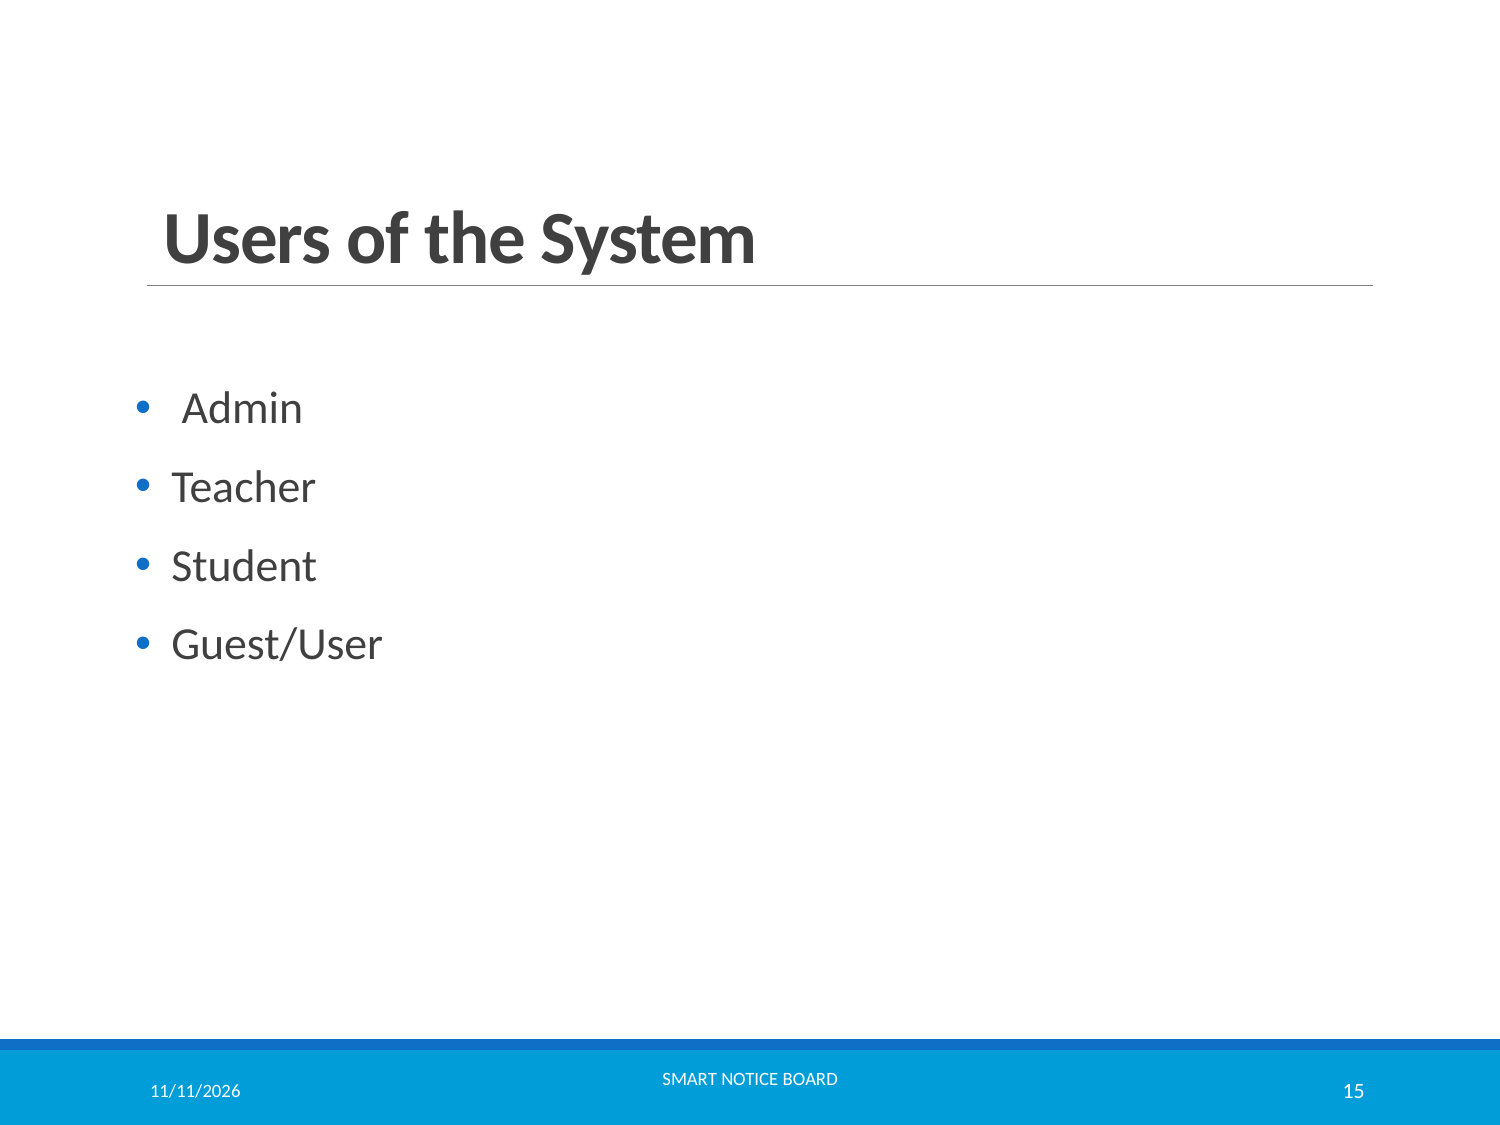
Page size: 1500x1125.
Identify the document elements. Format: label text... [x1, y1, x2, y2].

list Admin Teacher Student Guest/User [135, 302, 1373, 963]
title Users of the System [125, 53, 1364, 292]
footer Smart Notice Board [453, 1059, 1047, 1120]
slide_number 15 [1218, 1059, 1380, 1120]
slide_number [135, 1059, 440, 1120]
